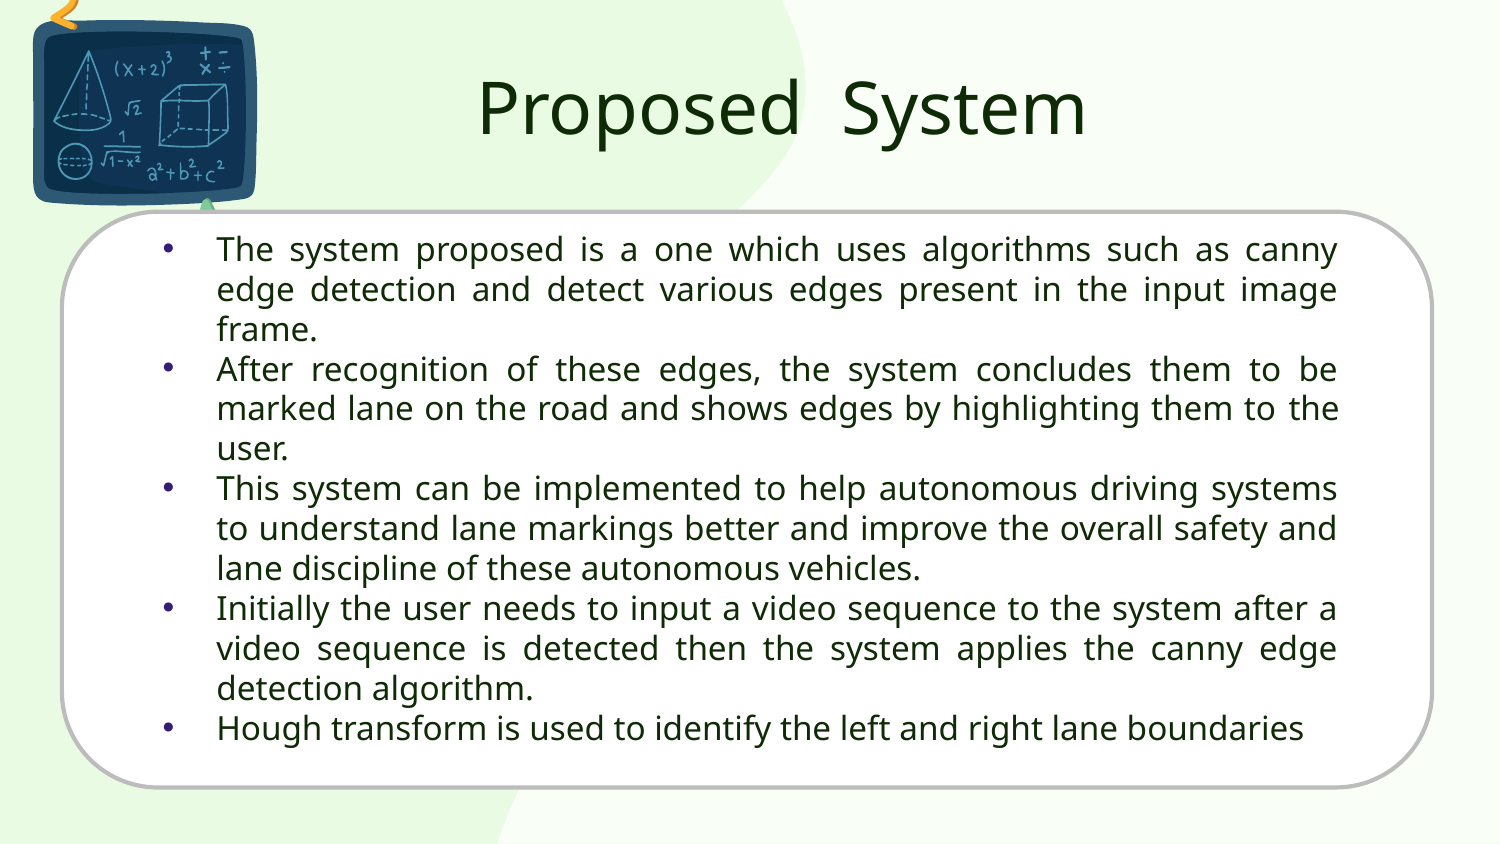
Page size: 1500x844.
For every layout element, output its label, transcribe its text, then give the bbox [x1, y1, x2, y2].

title Proposed System [460, 46, 1237, 174]
text_box [59, 209, 1435, 790]
text_box The system proposed is a one which uses algorithms such as canny edge detection and detect various edges present in the input image frame. After recognition of these edges, the system concludes them to be marked lane on the road and shows edges by highlighting them to the user. This system can be implemented to help autonomous driving systems to understand lane markings better and improve the overall safety and lane discipline of these autonomous vehicles. Initially the user needs to input a video sequence to the system after a video sequence is detected then the system applies the canny edge detection algorithm. Hough transform is used to identify the left and right lane boundaries [126, 212, 1355, 757]
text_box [31, 0, 259, 238]
